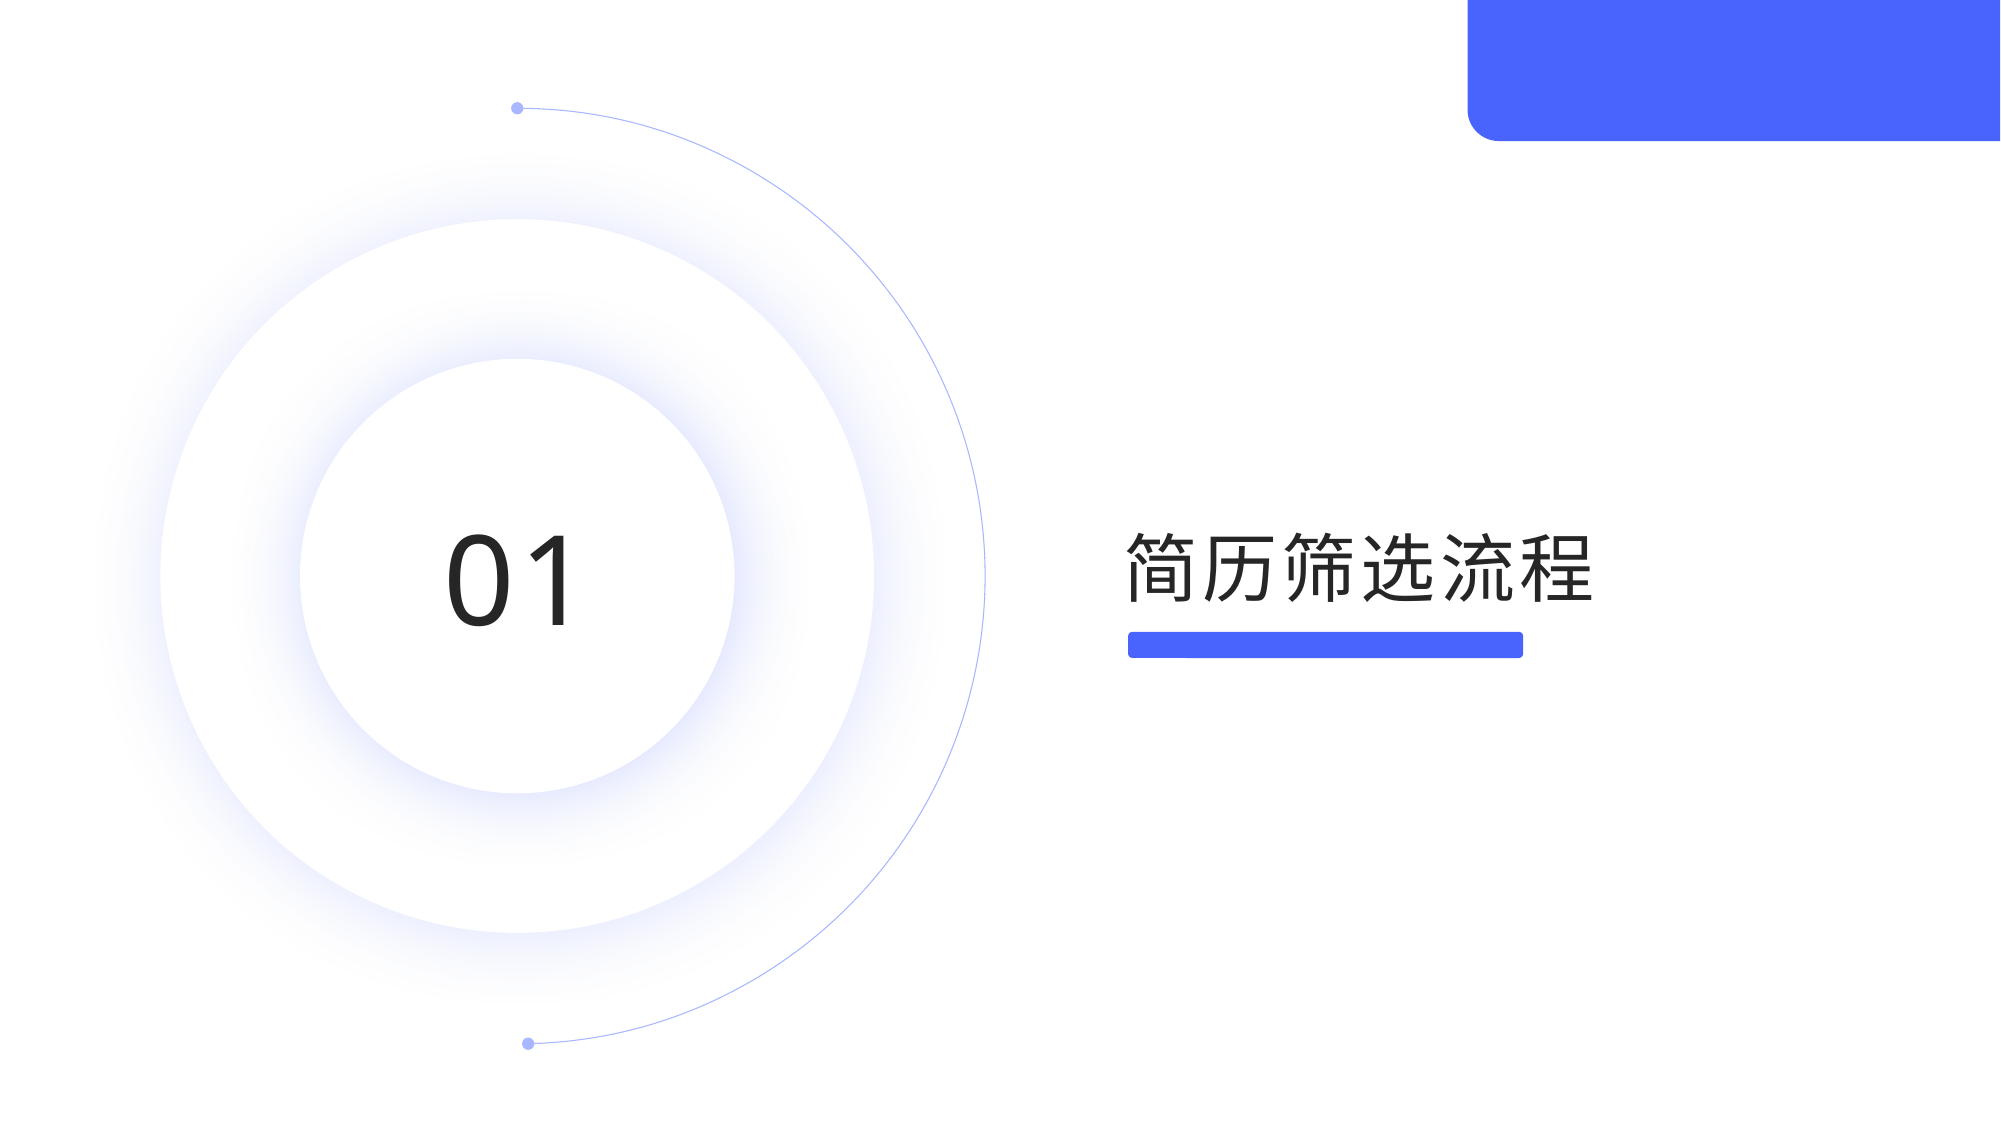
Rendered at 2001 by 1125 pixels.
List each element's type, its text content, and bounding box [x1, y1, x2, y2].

title 简历筛选流程 [1108, 343, 1671, 620]
list 01 [300, 492, 735, 692]
